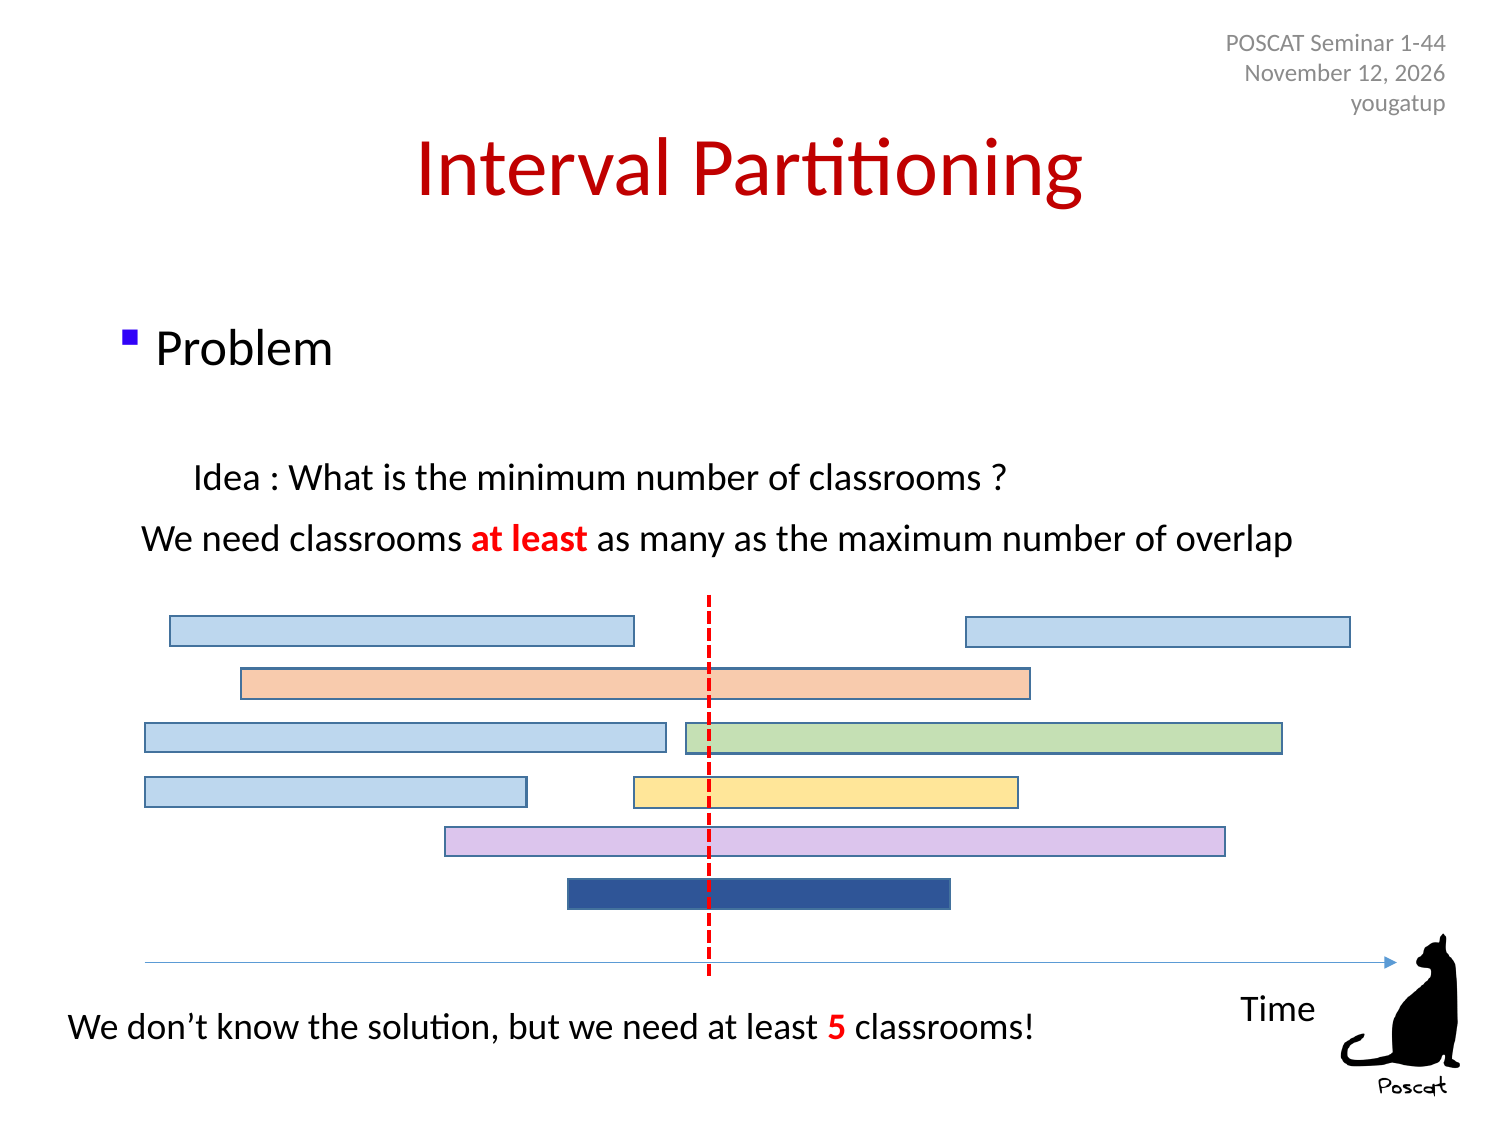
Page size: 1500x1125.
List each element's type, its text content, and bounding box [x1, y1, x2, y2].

text_box Time [1225, 976, 1317, 1037]
text_box [965, 616, 1351, 648]
text_box [144, 722, 667, 753]
text_box [709, 776, 1019, 809]
text_box [633, 776, 708, 809]
text_box [709, 667, 1031, 700]
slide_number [1123, 29, 1462, 113]
text_box [240, 667, 708, 700]
title Interval Partitioning [103, 59, 1397, 278]
text_box [709, 722, 1283, 755]
text_box [709, 826, 1226, 857]
picture [1317, 927, 1500, 1103]
text_box We don’t know the solution, but we need at least 5 classrooms! [52, 994, 1051, 1055]
text_box [709, 878, 951, 910]
text_box [685, 722, 708, 755]
text_box [444, 826, 708, 857]
text_box [144, 776, 528, 808]
text_box [567, 878, 708, 910]
text_box [169, 615, 635, 647]
